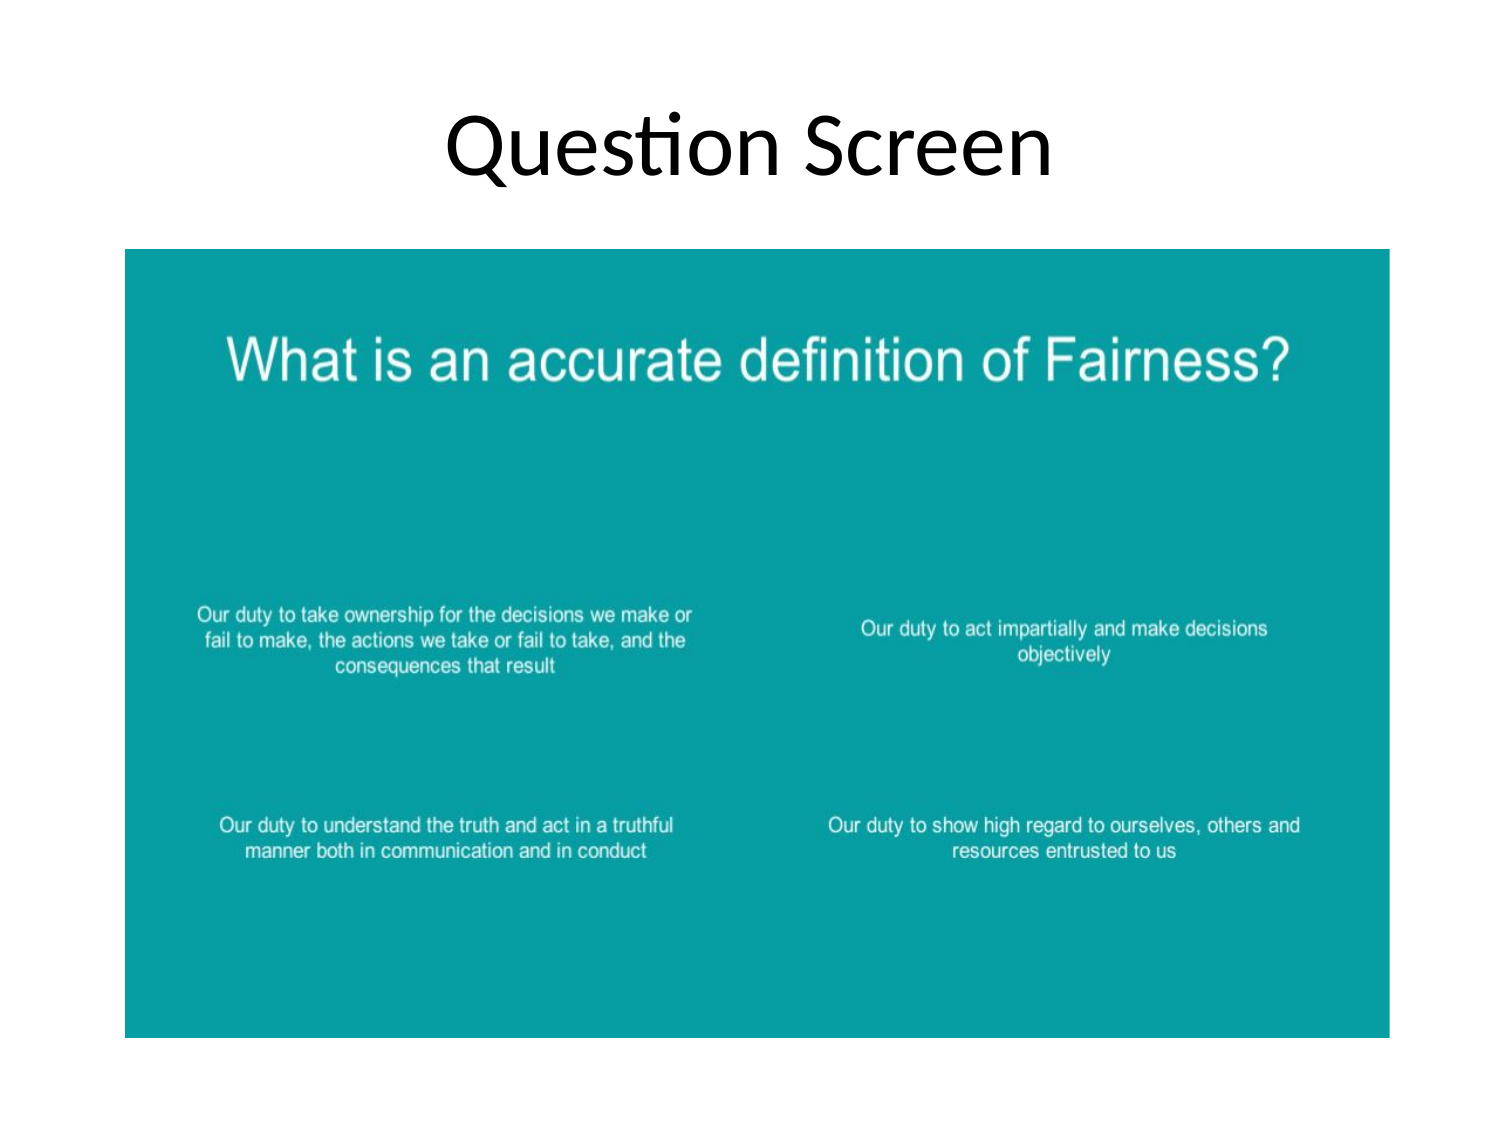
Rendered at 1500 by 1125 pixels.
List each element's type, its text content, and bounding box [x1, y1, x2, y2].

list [124, 249, 1390, 1038]
title Question Screen [75, 45, 1425, 233]
